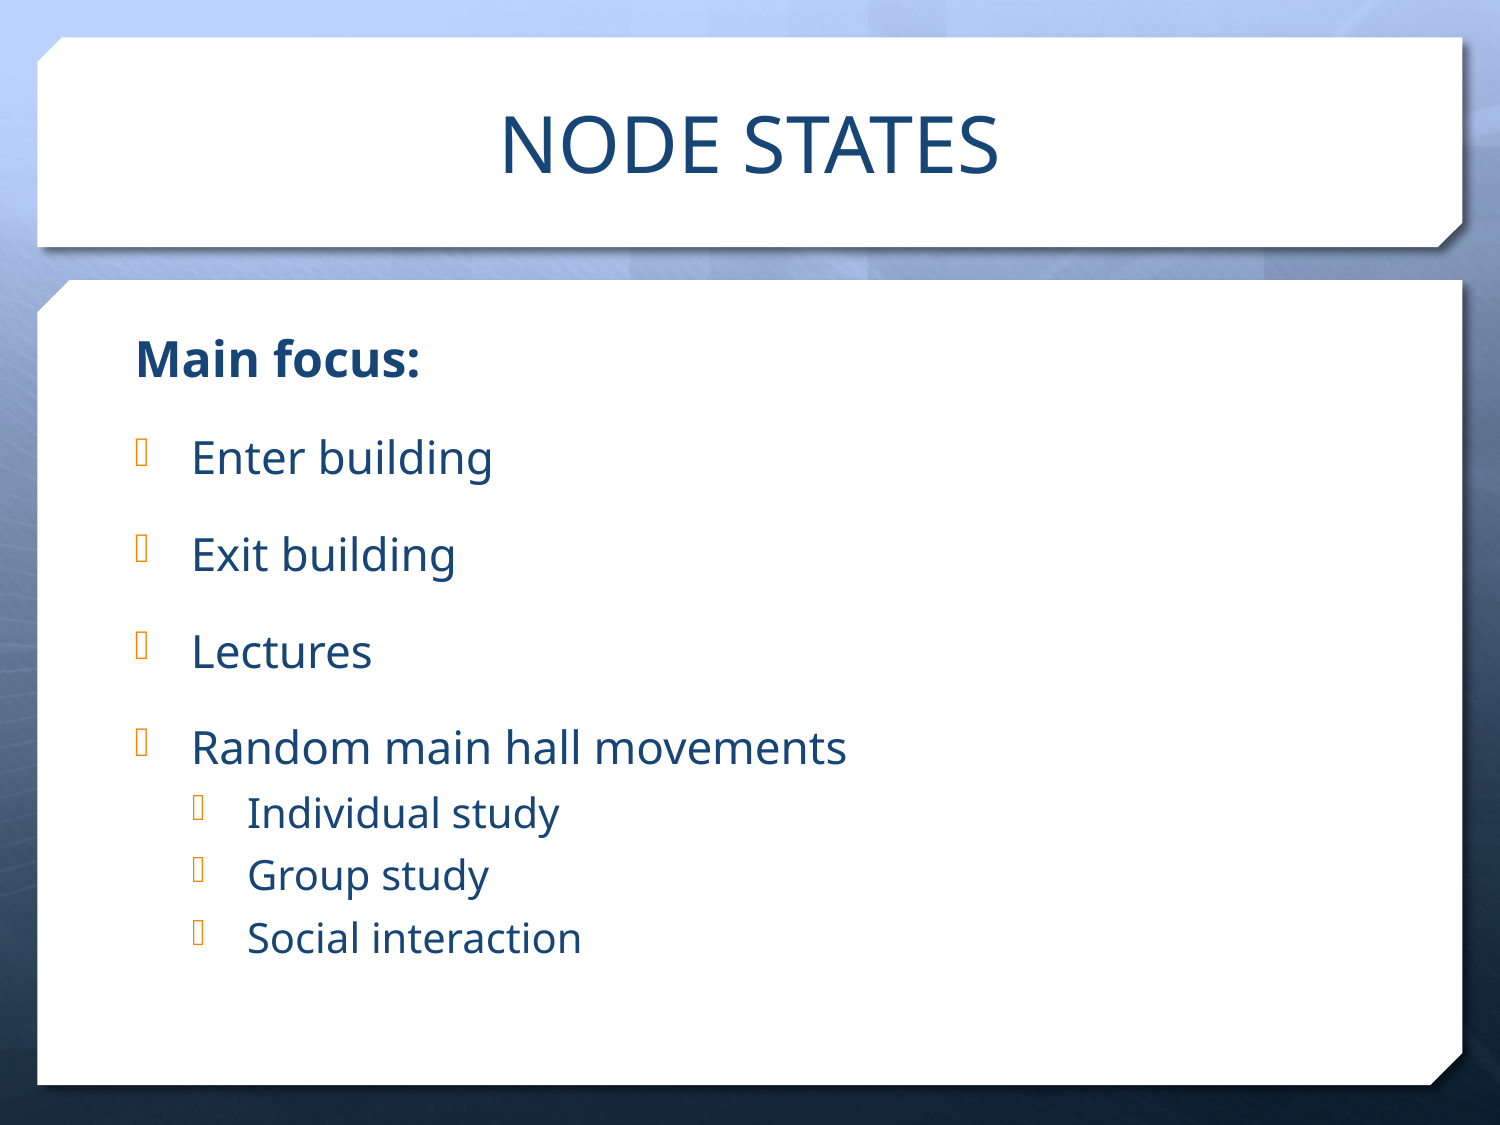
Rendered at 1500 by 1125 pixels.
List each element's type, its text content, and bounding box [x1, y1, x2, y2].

list Main focus: Enter building Exit building Lectures Random main hall movements Individual study Group study Social interaction [119, 319, 1372, 1023]
title NODE STATES [127, 48, 1372, 236]
